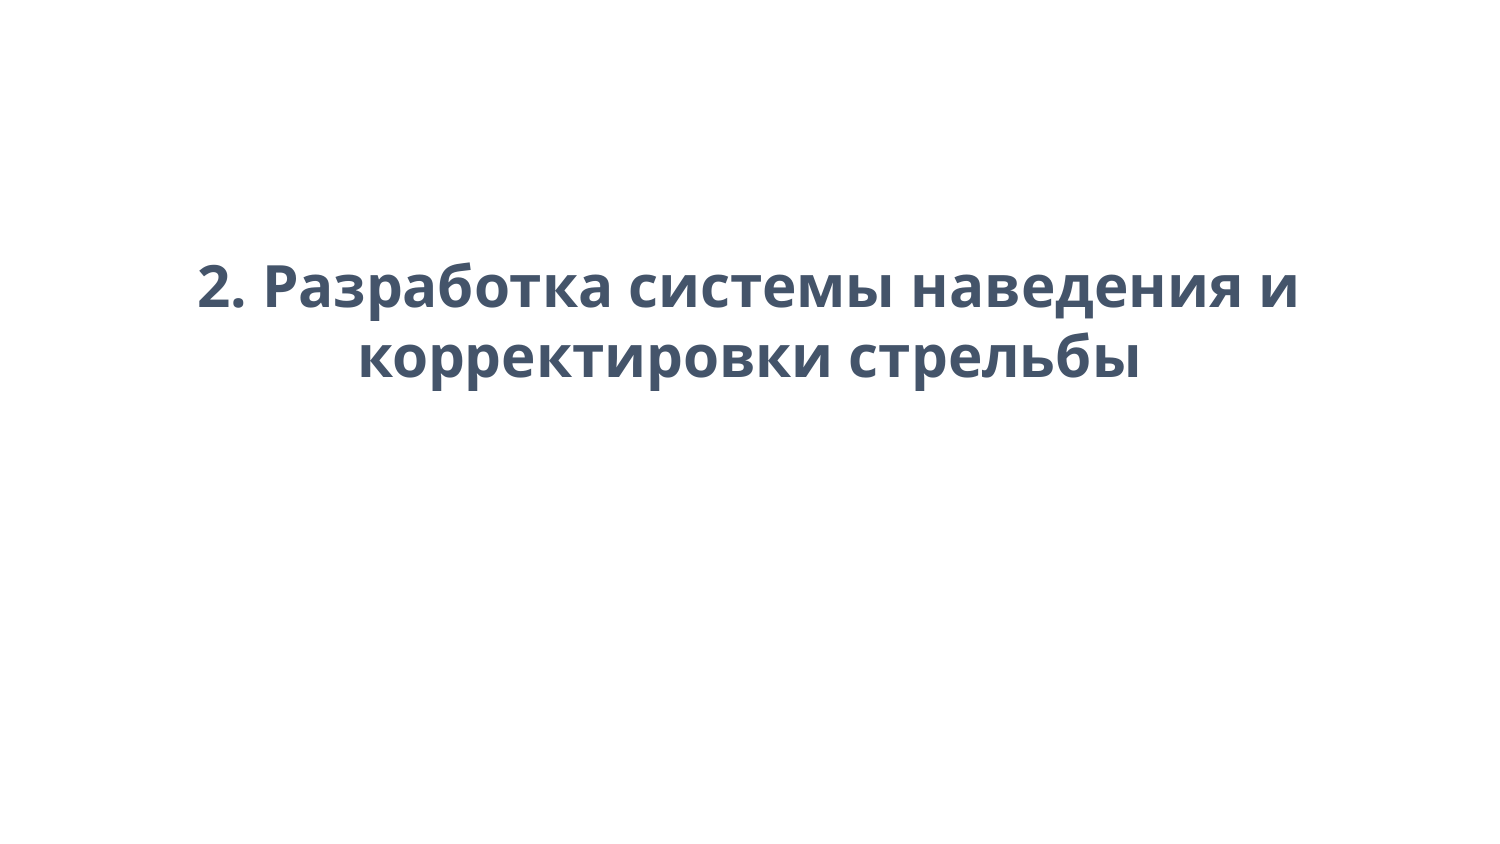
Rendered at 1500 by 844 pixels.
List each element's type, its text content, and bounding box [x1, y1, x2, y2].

text_box 2. Разработка системы наведения и корректировки стрельбы [0, 242, 1499, 397]
